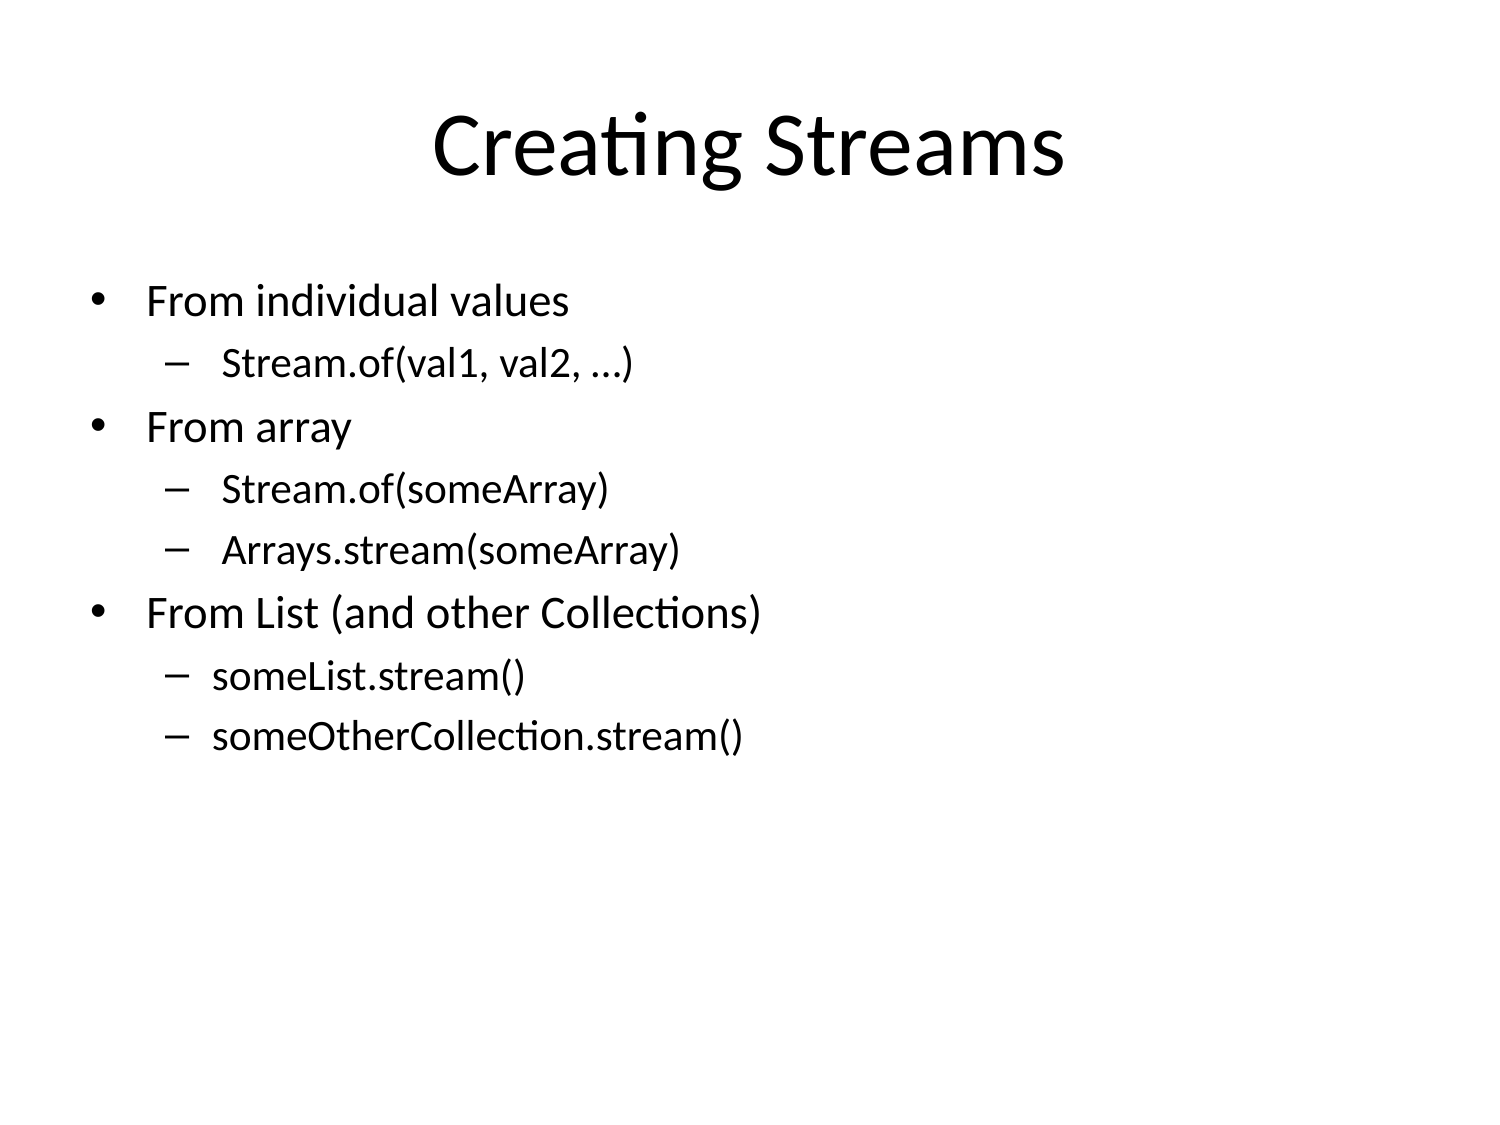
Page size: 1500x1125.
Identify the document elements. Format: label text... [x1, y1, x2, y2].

list From individual values Stream.of(val1, val2, …) From array Stream.of(someArray) Arrays.stream(someArray) From List (and other Collections) someList.stream() someOtherCollection.stream() [75, 262, 1425, 1005]
title Creating Streams [75, 45, 1425, 233]
